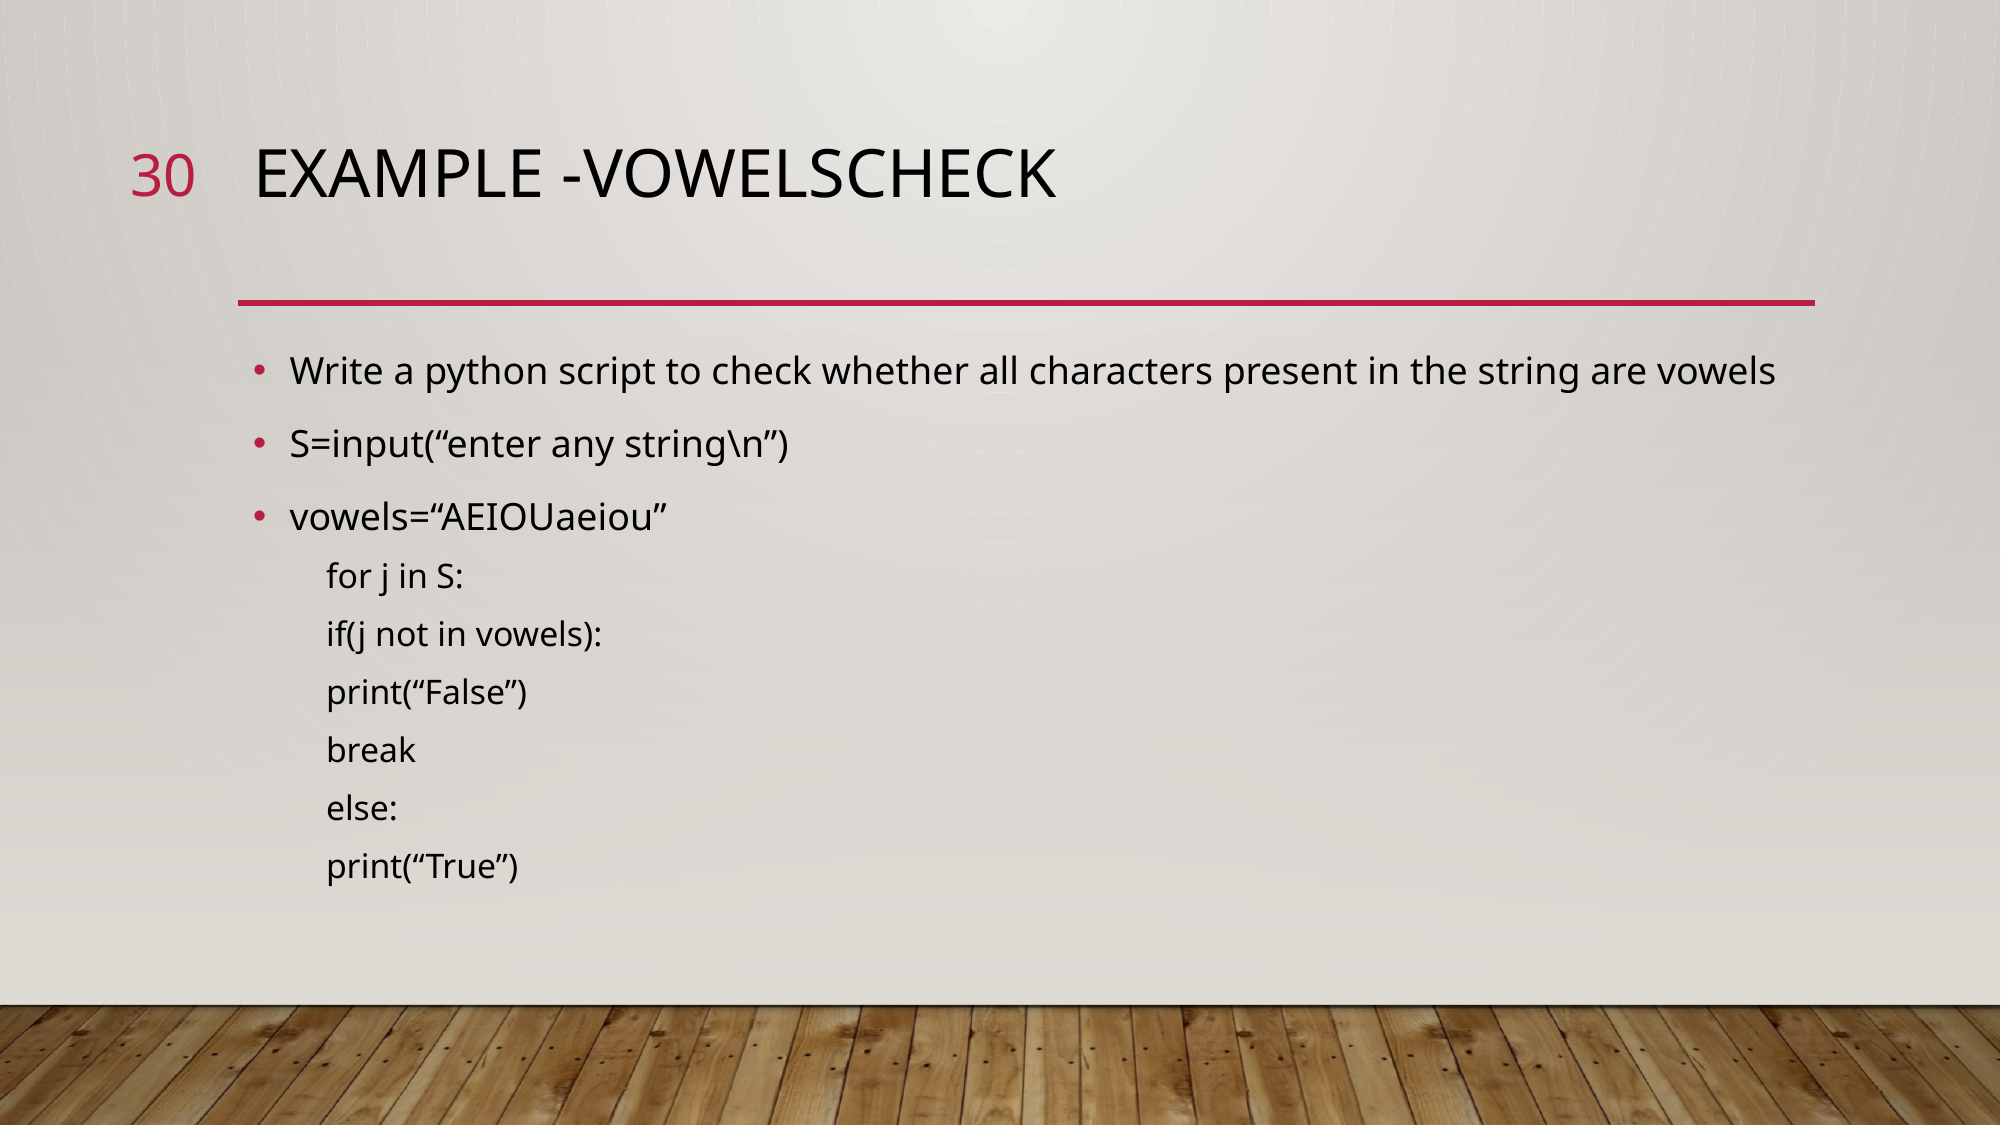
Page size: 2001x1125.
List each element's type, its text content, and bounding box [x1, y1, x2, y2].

picture [0, 1005, 2000, 1125]
title EXAMPLE -VOWELSCHECK [238, 131, 1814, 305]
slide_number 30 [78, 131, 212, 214]
list Write a python script to check whether all characters present in the string are vowels S=input(“enter any string\n”) vowels=“AEIOUaeiou” for j in S: if(j not in vowels): print(“False”) break else: print(“True”) [238, 330, 1814, 897]
